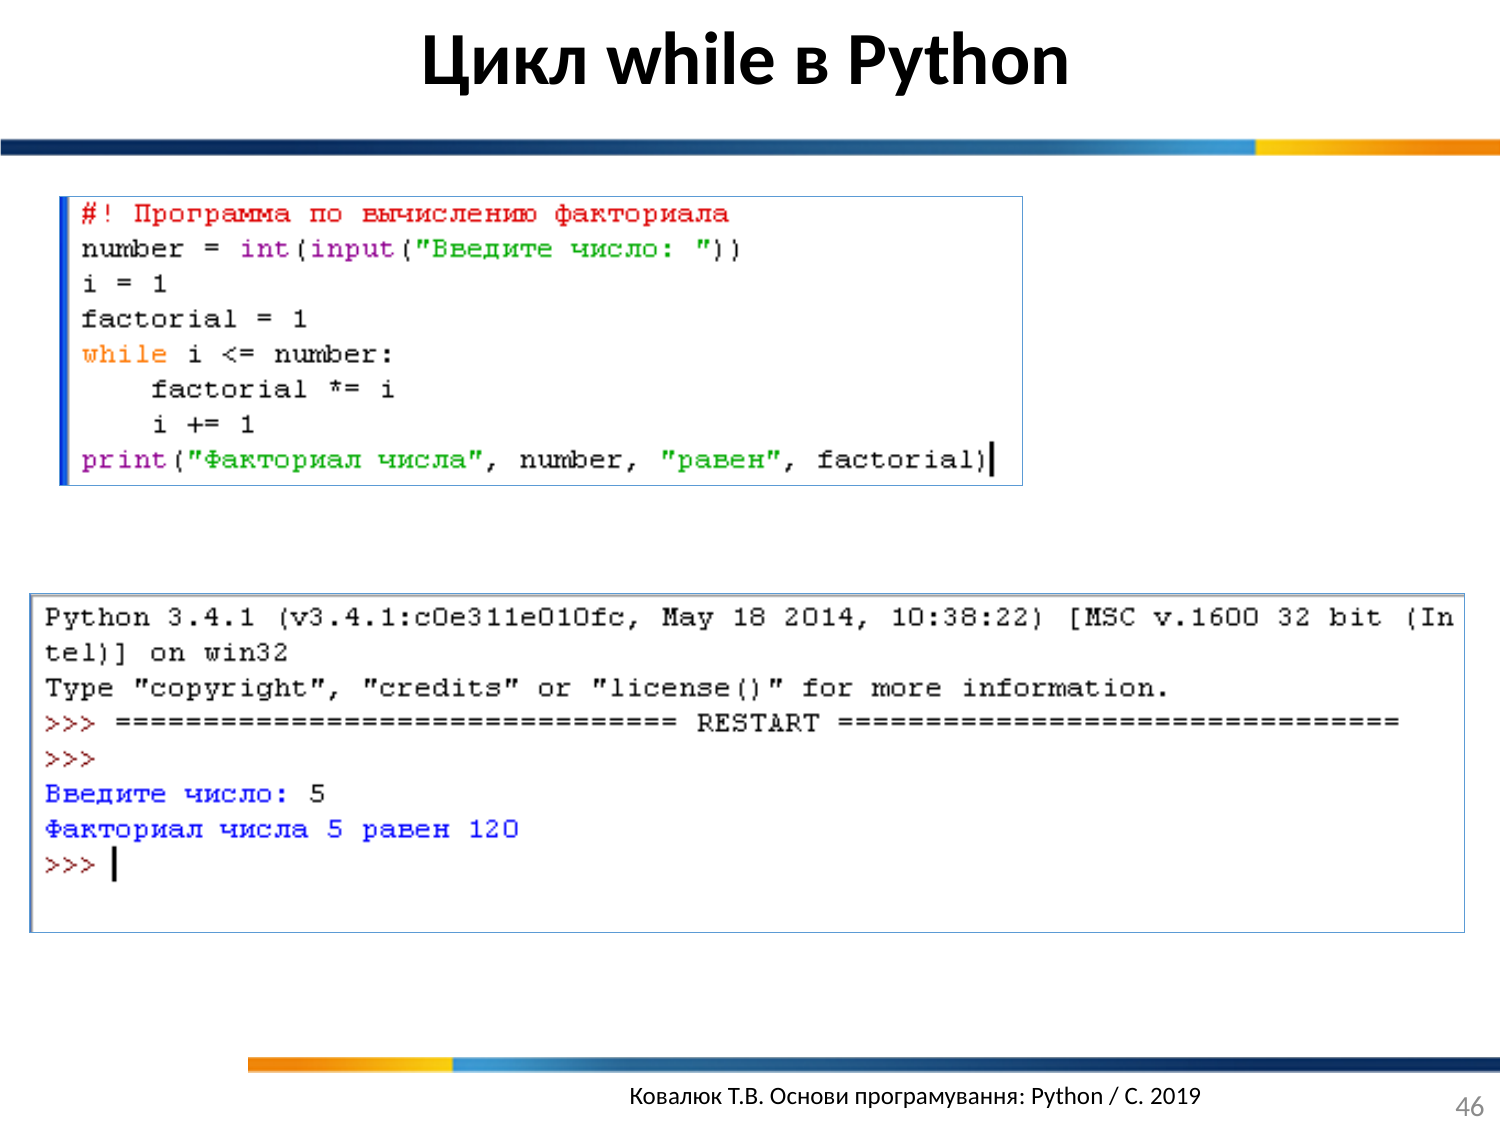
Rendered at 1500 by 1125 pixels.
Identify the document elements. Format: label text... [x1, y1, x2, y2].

picture [248, 1057, 1500, 1073]
picture [28, 593, 1465, 933]
picture [2, 139, 1500, 155]
slide_number 46 [1428, 1083, 1500, 1125]
picture [59, 196, 1023, 486]
text_box Цикл while в Python [406, 2, 1087, 107]
